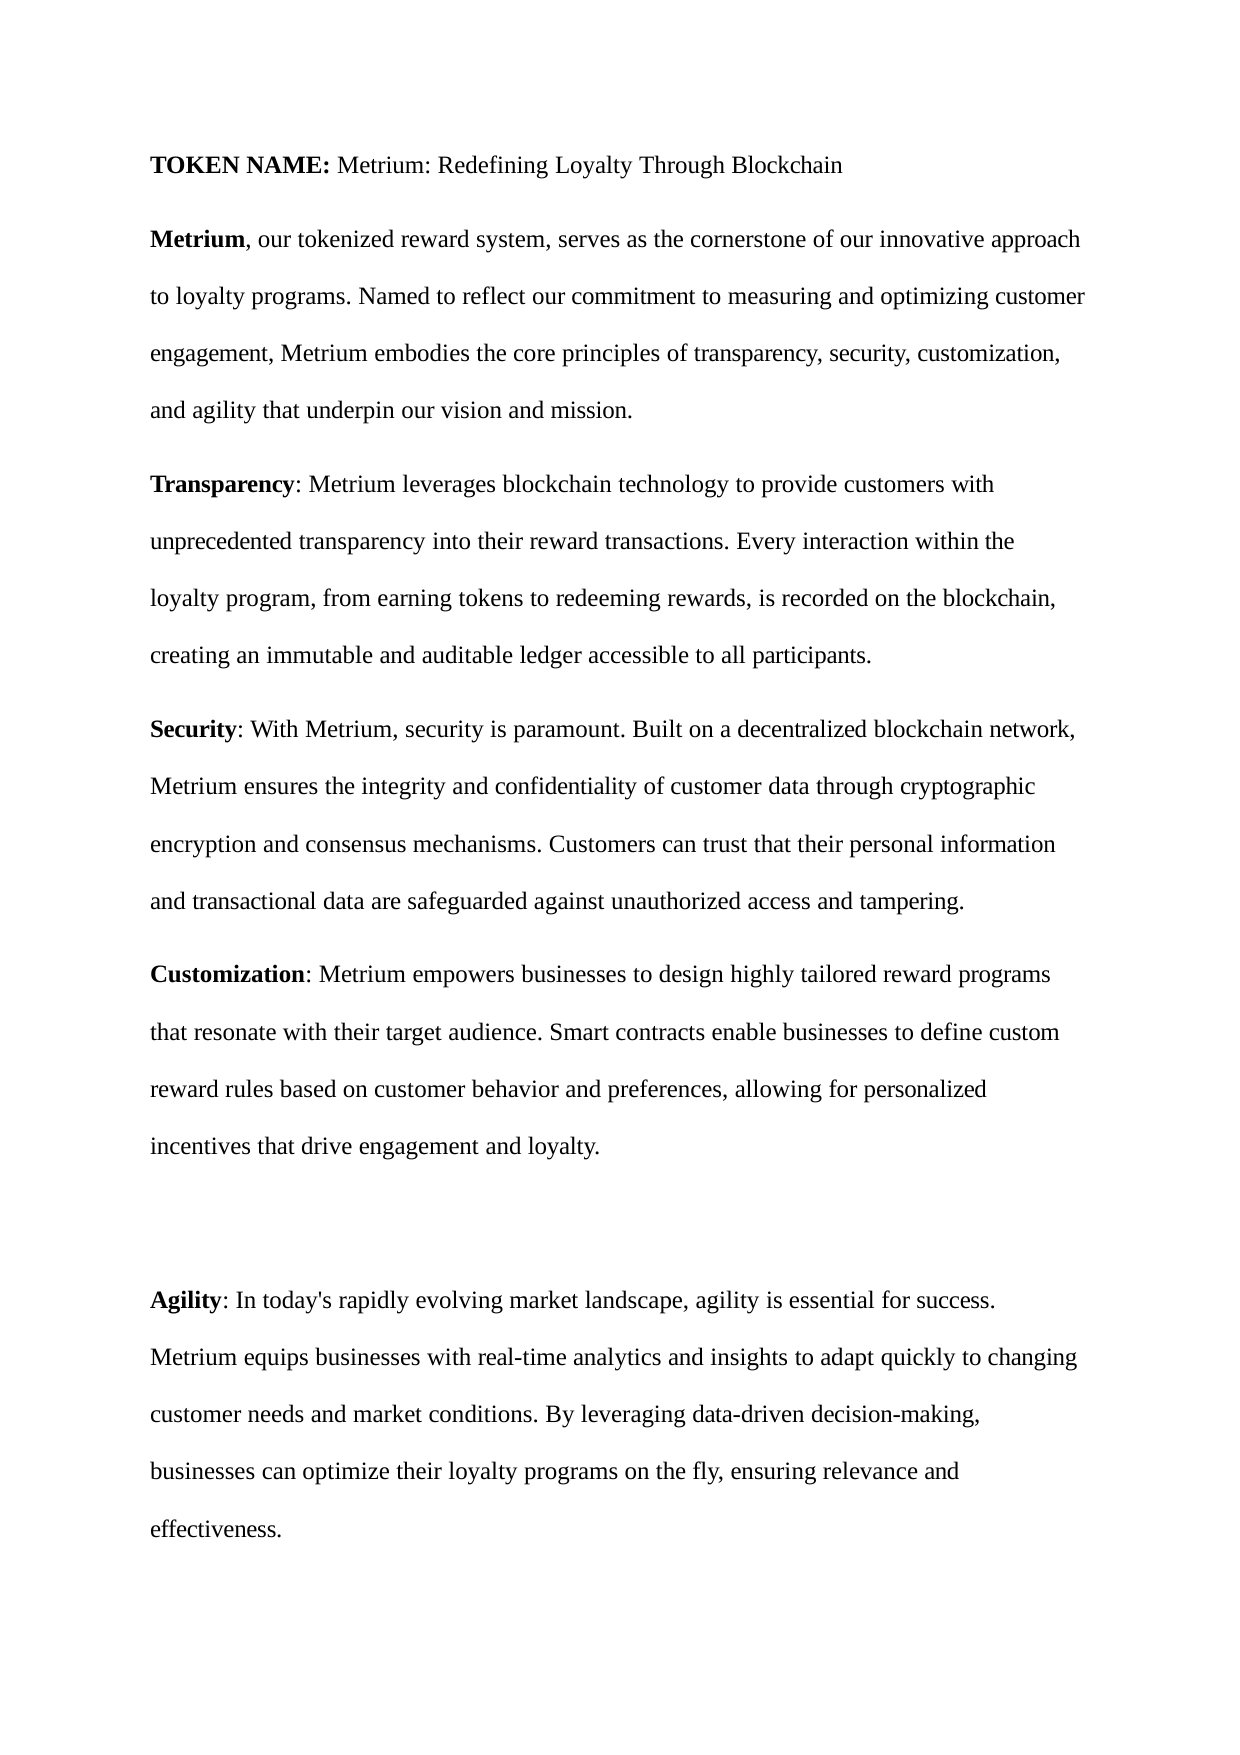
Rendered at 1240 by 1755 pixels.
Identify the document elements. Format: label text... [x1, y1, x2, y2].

text_box Agility: In today's rapidly evolving market landscape, agility is essential for success. Metrium equips businesses with real-time analytics and insights to adapt quickly to changing customer needs and market conditions. By leveraging data-driven decision-making, businesses can optimize their loyalty programs on the fly, ensuring relevance and effectiveness. [147, 1281, 1083, 1542]
text_box TOKEN NAME: Metrium: Redefining Loyalty Through Blockchain Metrium, our tokenized reward system, serves as the cornerstone of our innovative approach to loyalty programs. Named to reflect our commitment to measuring and optimizing customer engagement, Metrium embodies the core principles of transparency, security, customization, and agility that underpin our vision and mission. Transparency: Metrium leverages blockchain technology to provide customers with unprecedented transparency into their reward transactions. Every interaction within the loyalty program, from earning tokens to redeeming rewards, is recorded on the blockchain, creating an immutable and auditable ledger accessible to all participants. Security: With Metrium, security is paramount. Built on a decentralized blockchain network, Metrium ensures the integrity and confidentiality of customer data through cryptographic encryption and consensus mechanisms. Customers can trust that their personal information and transactional data are safeguarded against unauthorized access and tampering. Customization: Metrium empowers businesses to design highly tailored reward programs that resonate with their target audience. Smart contracts enable businesses to define custom reward rules based on customer behavior and preferences, allowing for personalized incentives that drive engagement and loyalty. [147, 146, 1092, 1160]
